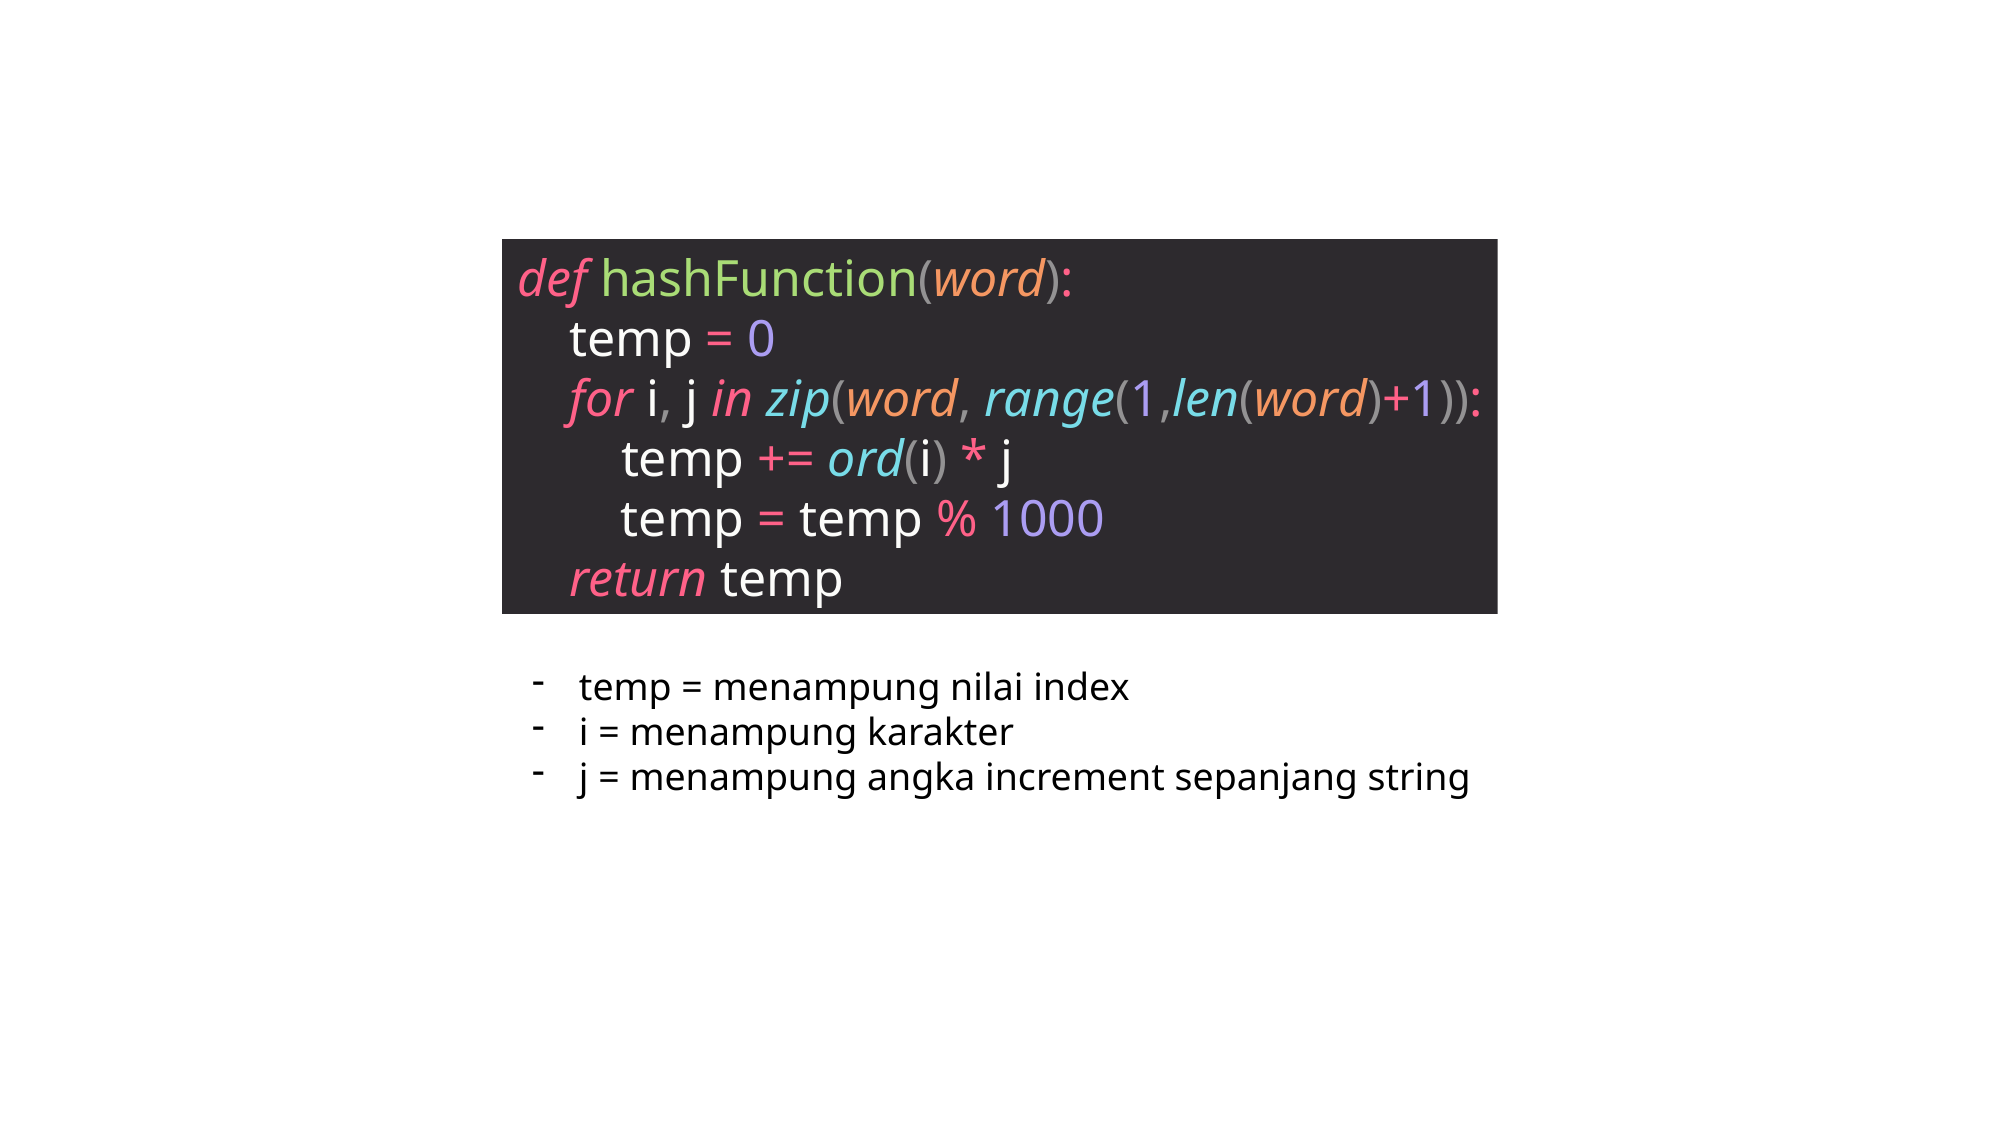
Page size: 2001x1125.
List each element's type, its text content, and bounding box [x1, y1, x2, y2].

text_box def hashFunction(word): temp = 0 for i, j in zip(word, range(1,len(word)+1)): temp += ord(i) * j temp = temp % 1000 return temp [502, 239, 1498, 614]
text_box temp = menampung nilai index i = menampung karakter j = menampung angka increment sepanjang string [517, 655, 1518, 851]
